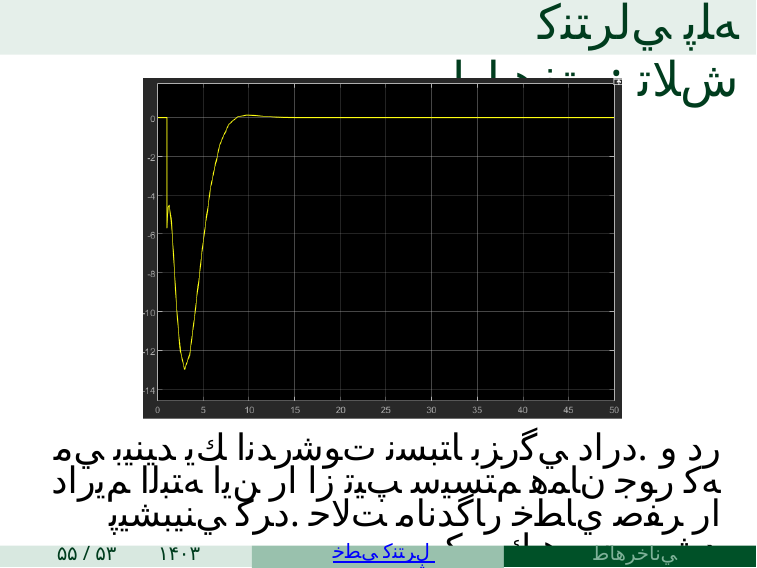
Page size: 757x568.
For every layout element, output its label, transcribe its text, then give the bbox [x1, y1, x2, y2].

text_box [503, 545, 581, 567]
text_box [678, 545, 756, 567]
text_box [201, 545, 251, 567]
text_box ﻲﻄﺧ ﻝﺮﺘﻨﻛ ﻩﮊﻭﺮﭘ [251, 545, 504, 568]
text_box ۵۵ / ۵۳ ۱۴۰۳ ﻦﻤﻬﺑ ۱۶ [10, 538, 201, 568]
title ﻪﻠﭘ ﻲﻟﺮﺘﻨﻛ ﺵﻼﺗ :ﻢﺘﻔﻫ ﻝﺍﻮﺳ [235, 0, 741, 107]
text_box ﺭﺩ ﻭ .ﺩﺭﺍﺩ ﻲﮔﺭﺰﺑ ﺎﺘﺒﺴﻧ ﺕﻮﺷﺭﺪﻧﺍ ﻚﻳ ﺪﻴﻨﻴﺑ ﻲﻣ ﻪﻛ ﺭﻮﺟ ﻥﺎﻤﻫ ﻢﺘﺴﻴﺳ ﭗﻴﺗ ﺯﺍ ﺍﺭ ﻦﻳﺍ ﻪﺘﺒﻟﺍ ﻢﻳﺭﺍﺩ ﺍﺭ ﺮﻔﺻ ﻱﺎﻄﺧ ﺭﺎﮔﺪﻧﺎﻣ ﺖﻟﺎﺣ .ﺩﺮﻛ ﻲﻨﻴﺒﺸﻴﭘ ﺪﺸﻴﻣ ﺖﺴﻫ ﻚﻳ ﻪﻛ [46, 421, 722, 545]
picture [142, 78, 622, 420]
text_box ﻲﻧﺎﺧﺮﻫﺎﻃ ﺪﺑﺭﺎﺑ [581, 538, 678, 568]
text_box [0, 545, 10, 567]
